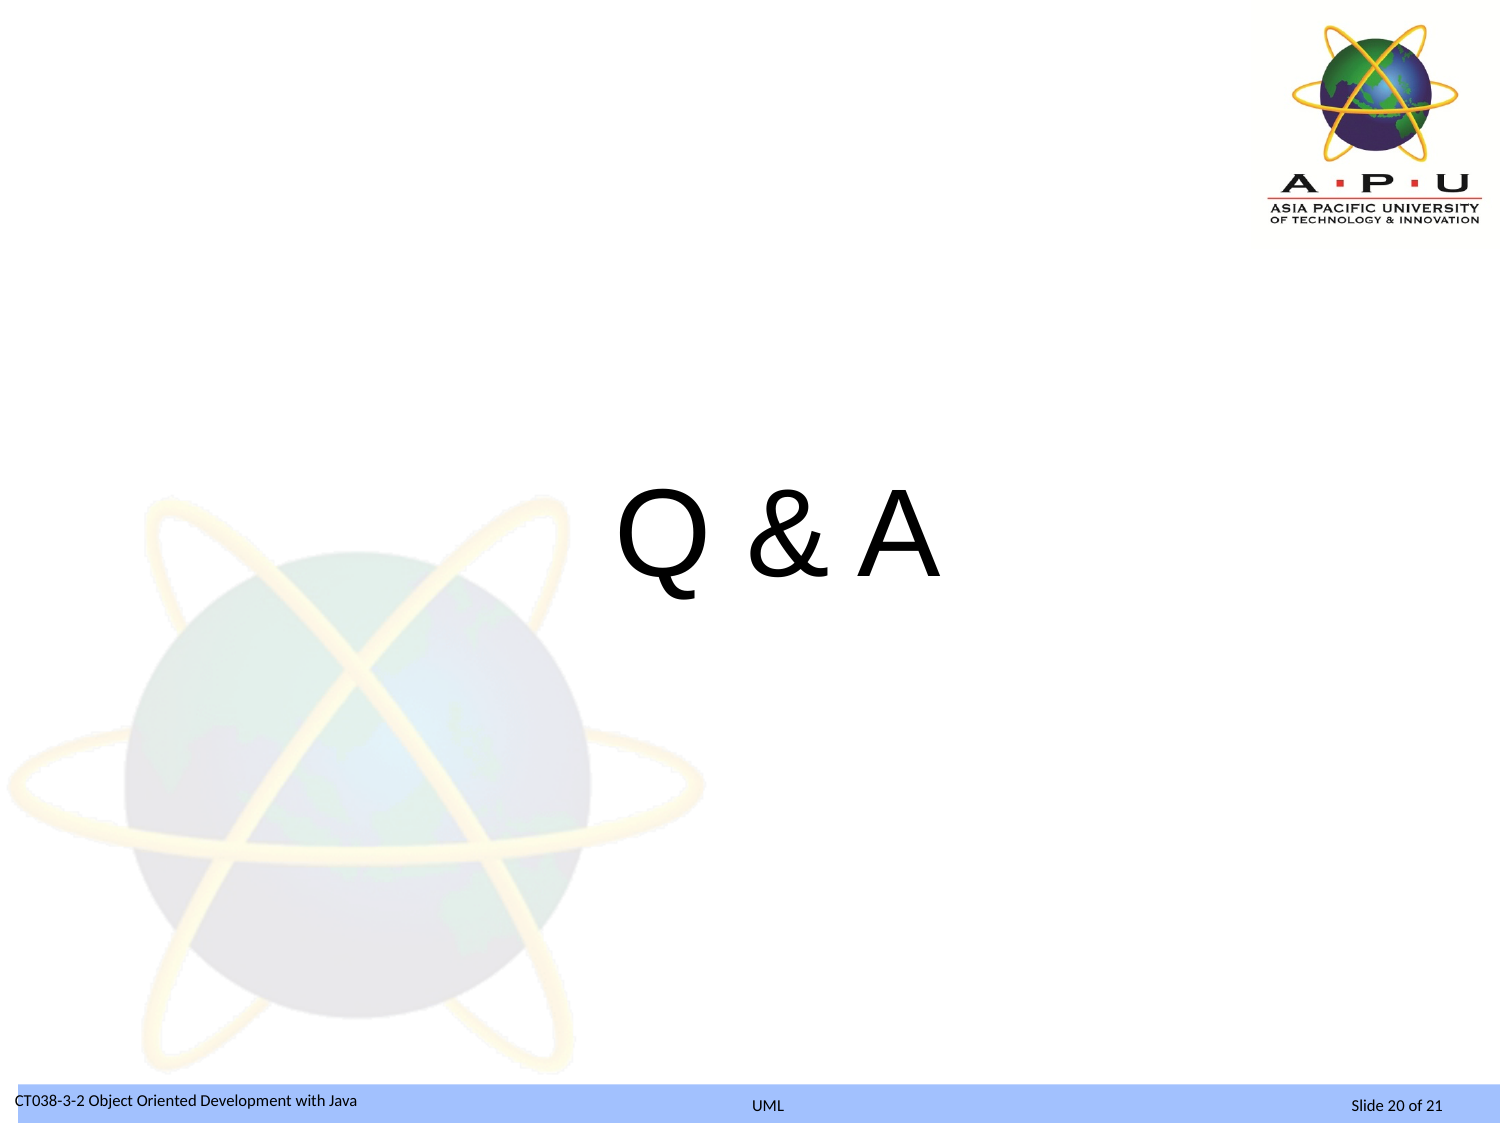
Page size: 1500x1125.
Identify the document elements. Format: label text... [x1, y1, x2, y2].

picture [1251, 0, 1500, 249]
list Q & A [93, 268, 1463, 1011]
